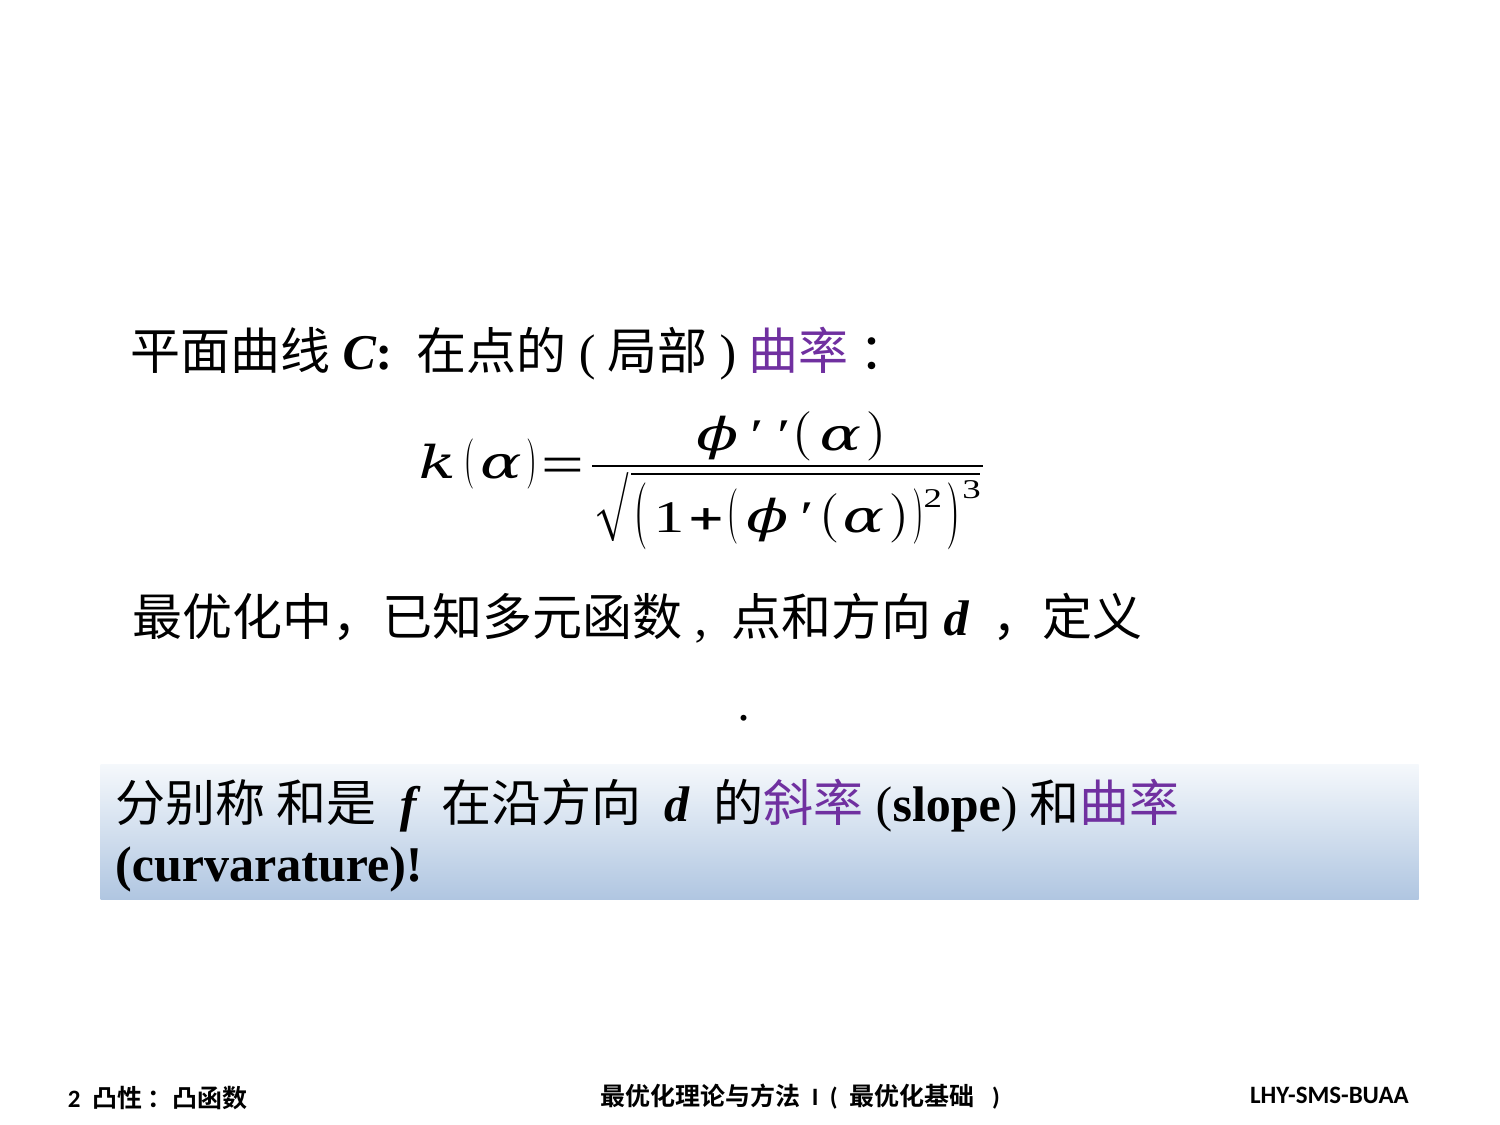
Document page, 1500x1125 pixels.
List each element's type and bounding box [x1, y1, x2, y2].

text_box [115, 311, 1477, 552]
